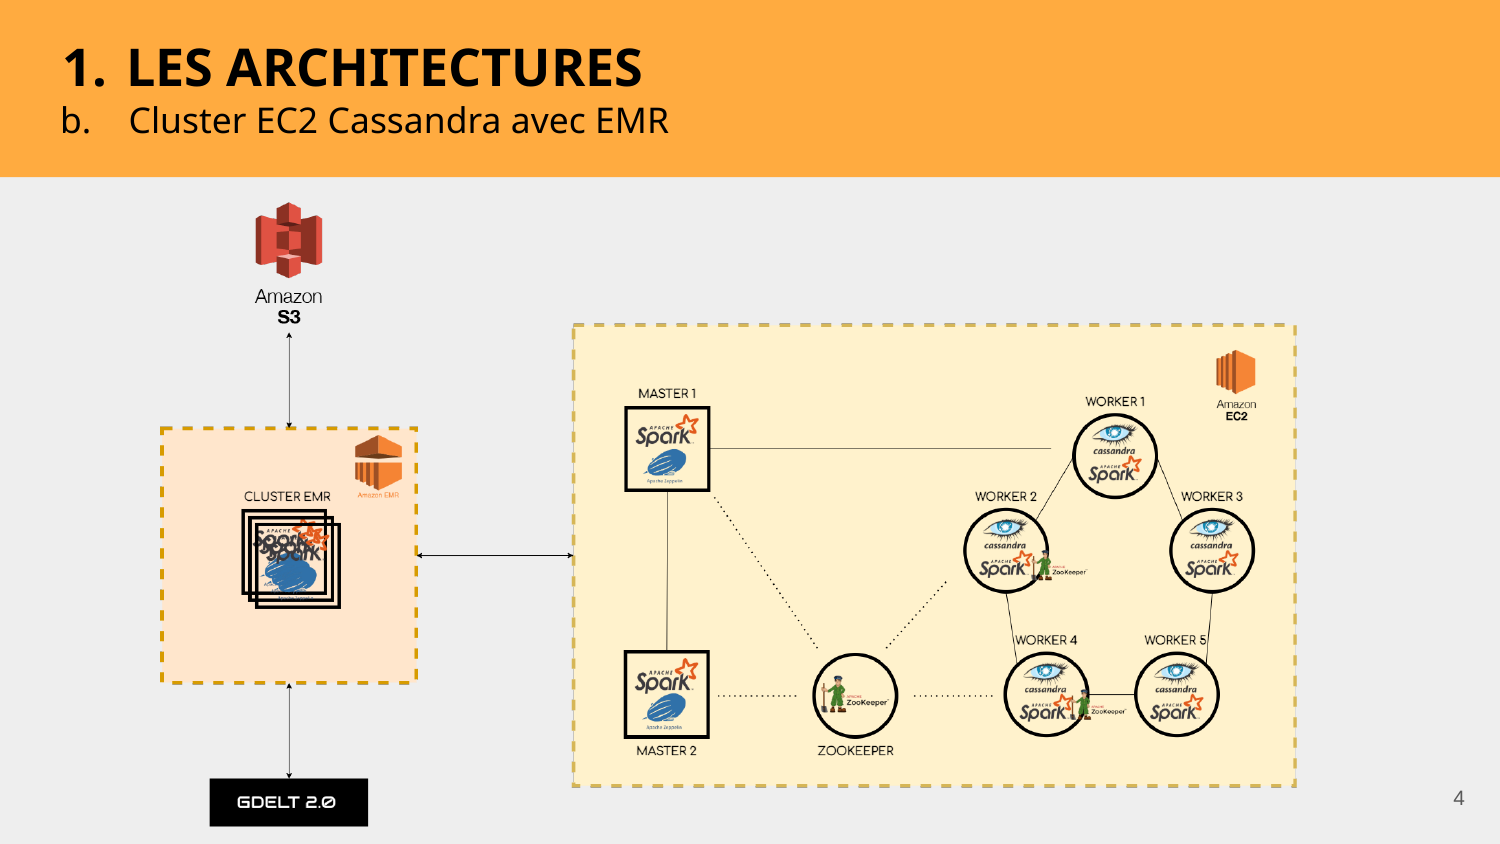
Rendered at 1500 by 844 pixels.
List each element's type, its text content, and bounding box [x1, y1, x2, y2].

title b. Cluster EC2 Cassandra avec EMR [35, 83, 1434, 178]
text_box [0, 0, 1500, 178]
picture [160, 193, 1310, 827]
text_box [0, 178, 1500, 844]
slide_number ‹#› [1389, 764, 1480, 830]
text_box LES ARCHITECTURES [35, 19, 1137, 83]
